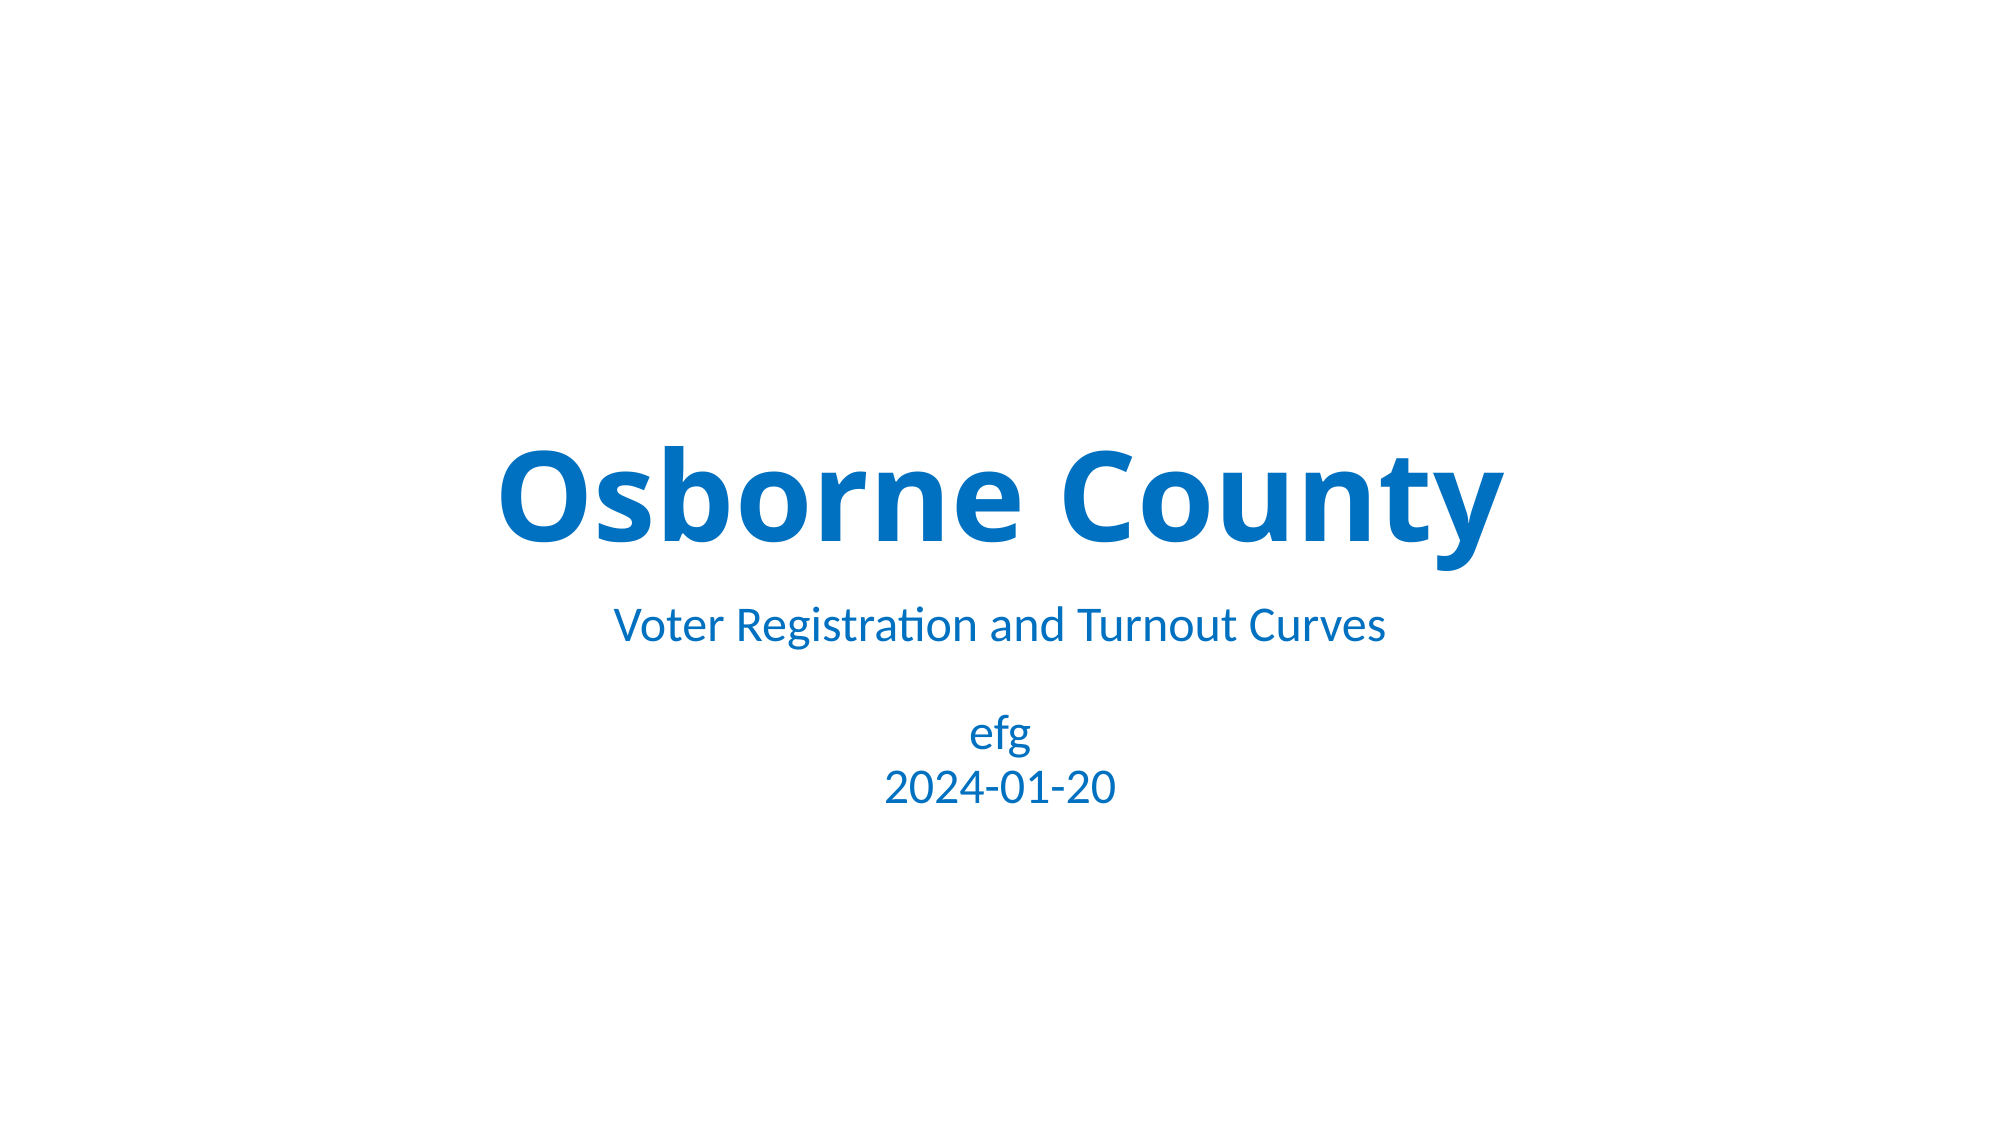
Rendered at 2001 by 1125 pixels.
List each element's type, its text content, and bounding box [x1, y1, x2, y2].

subtitle Voter Registration and Turnout Curves efg 2024-01-20 [249, 590, 1750, 863]
title Osborne County [249, 184, 1750, 576]
